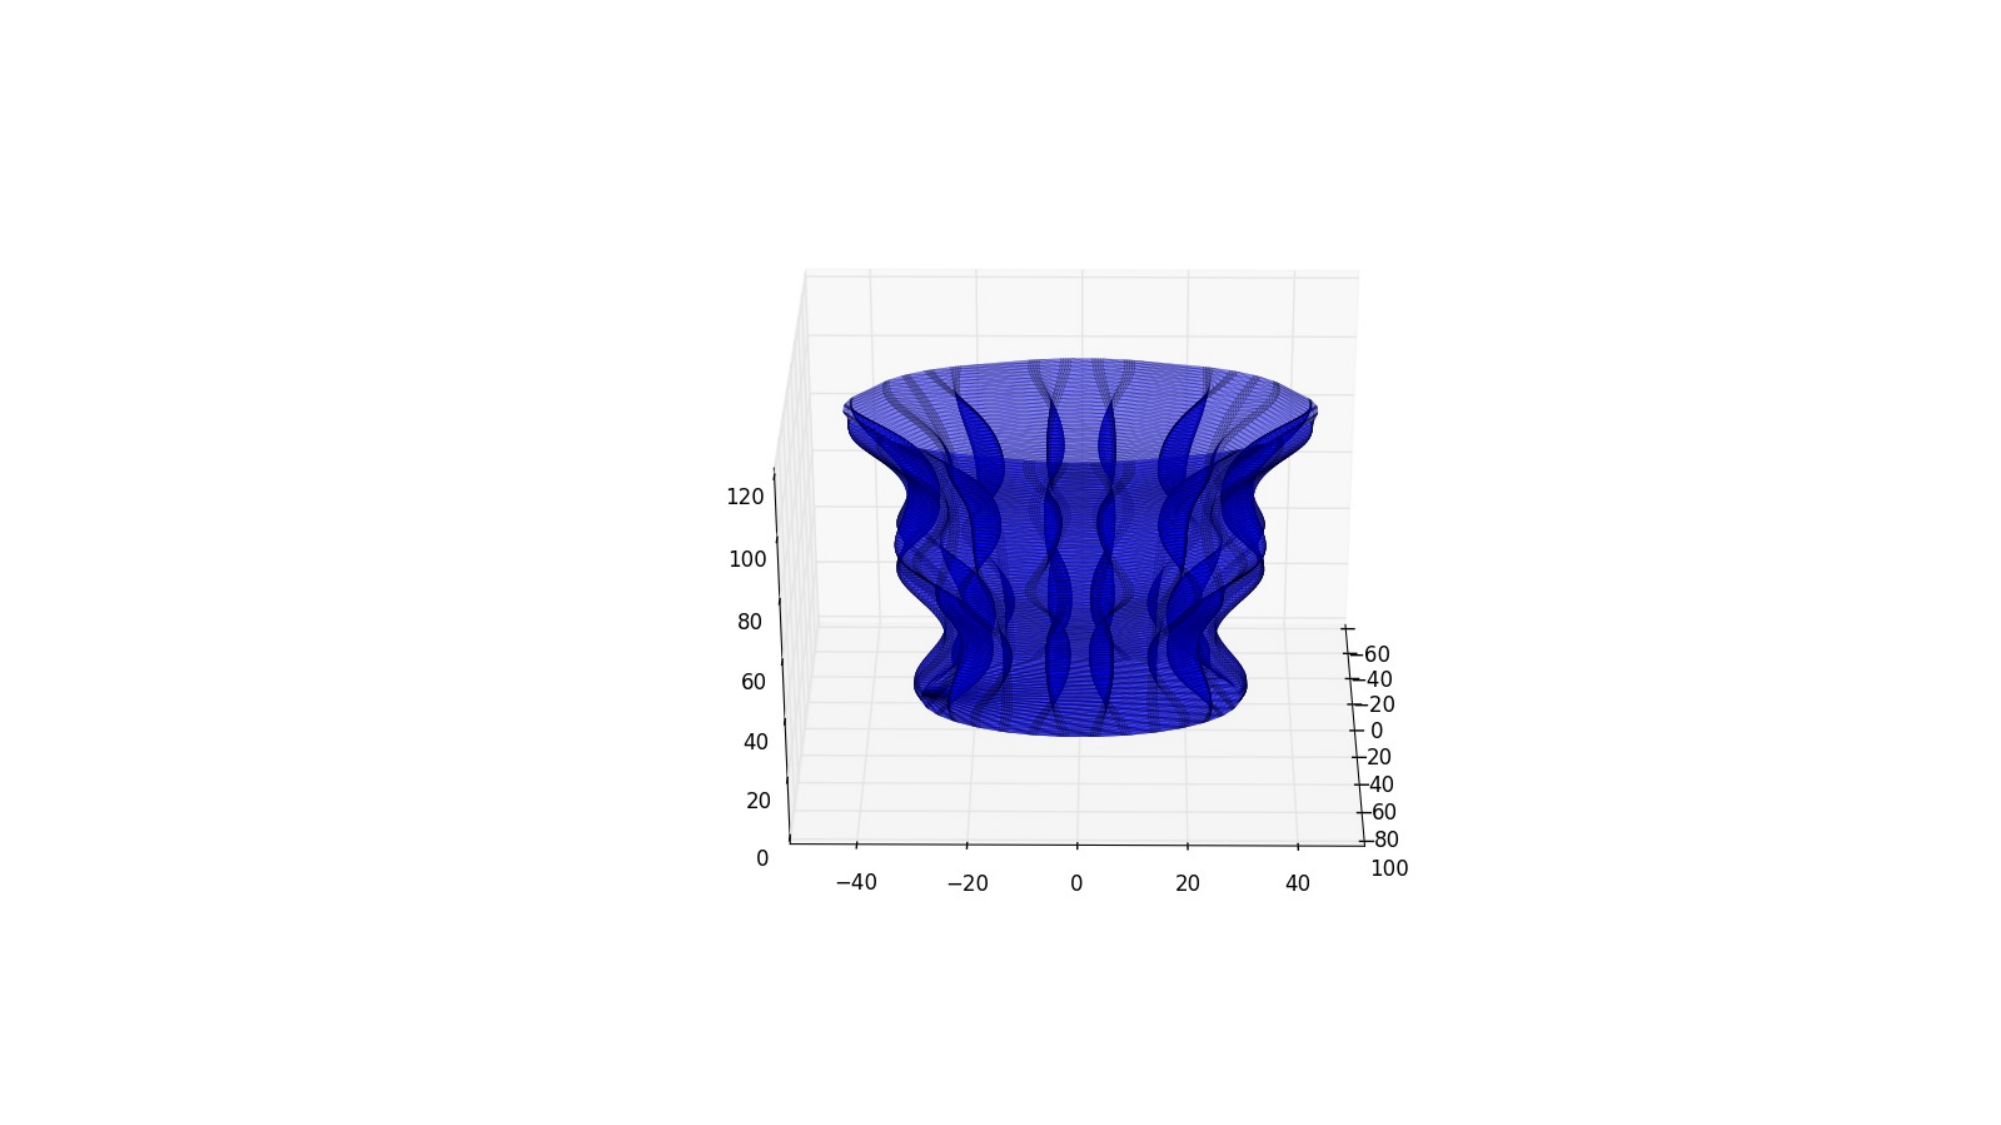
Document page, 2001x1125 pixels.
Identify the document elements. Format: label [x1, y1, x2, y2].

text_box [580, 76, 1553, 1049]
